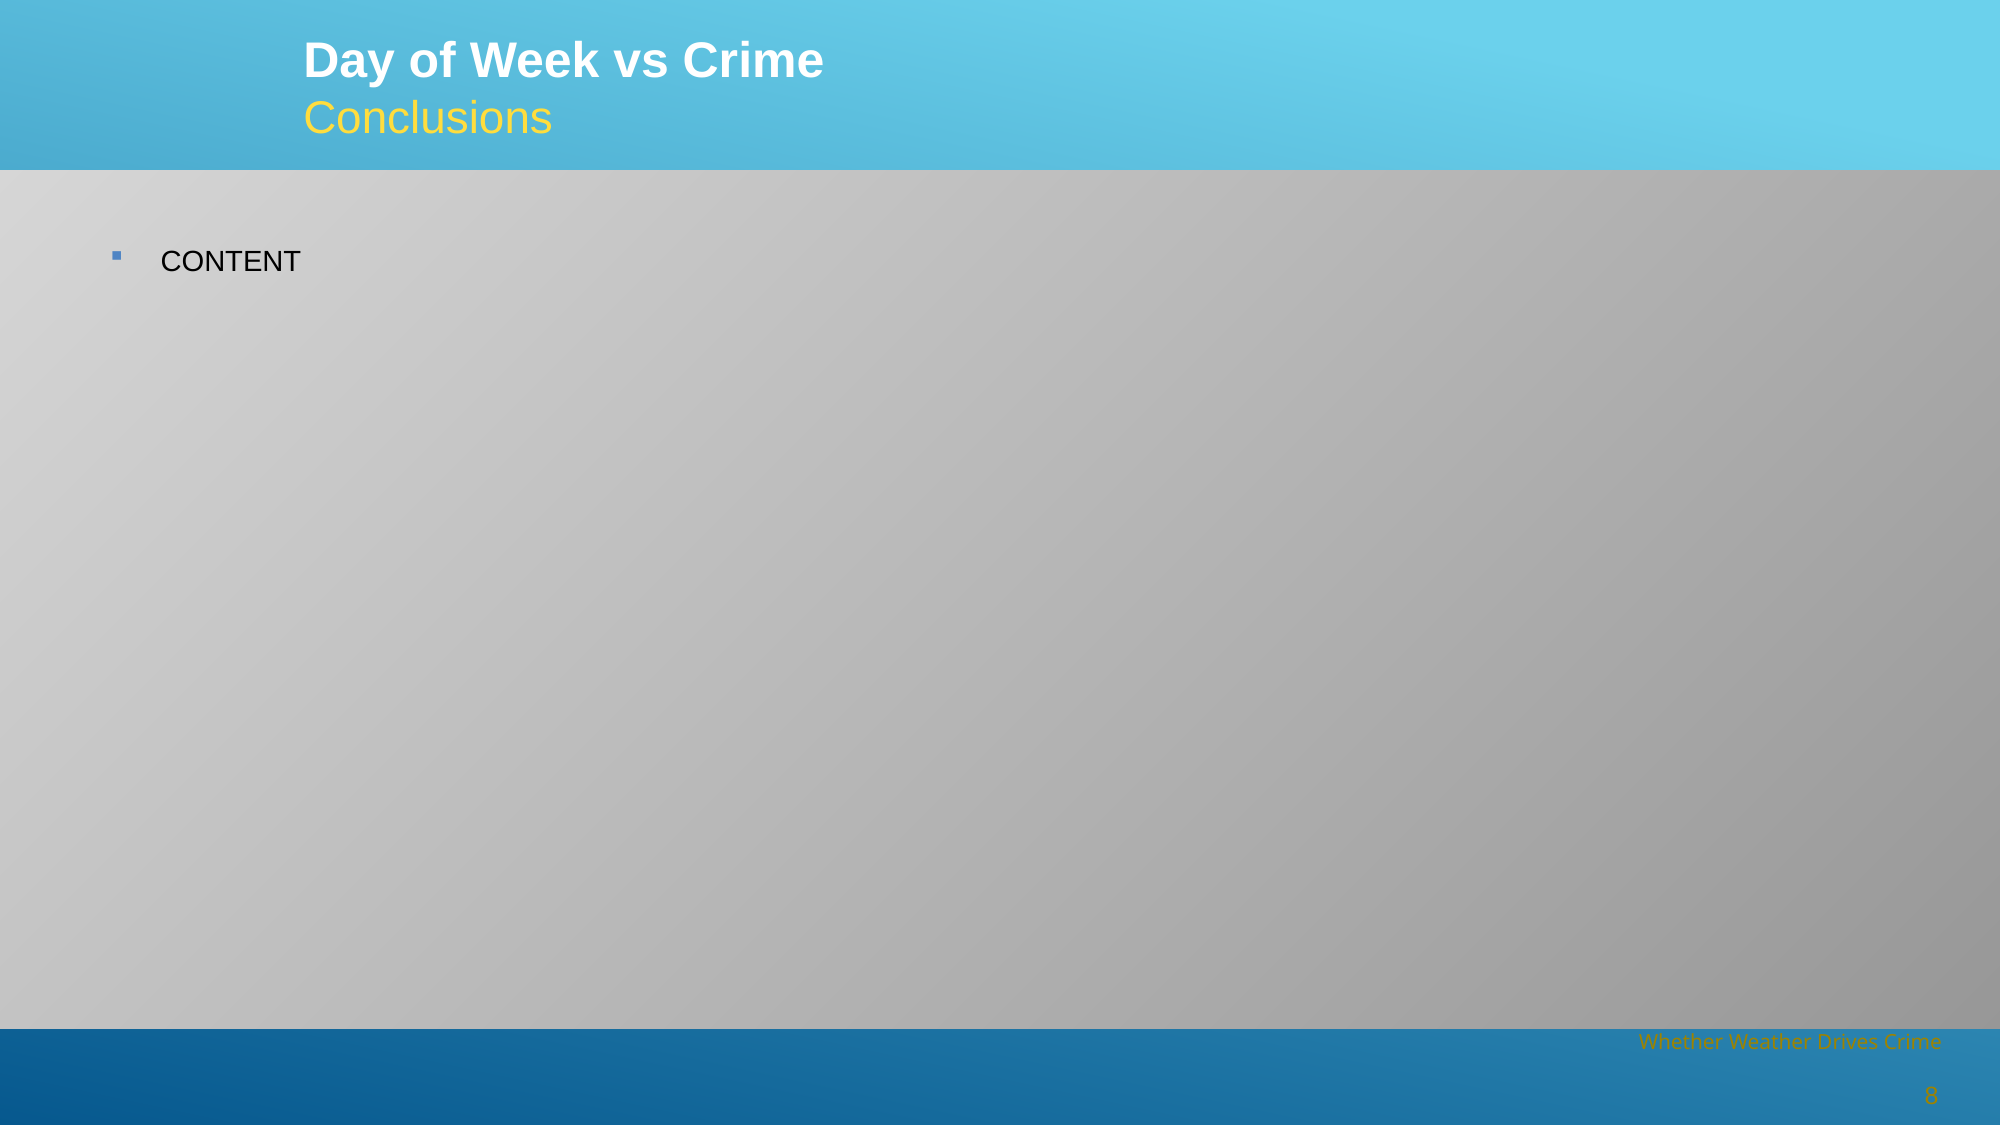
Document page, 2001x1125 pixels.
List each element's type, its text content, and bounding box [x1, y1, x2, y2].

text_box Day of Week vs Crime Conclusions [283, 44, 1934, 125]
footer Whether Weather Drives Crime [719, 1021, 1766, 1082]
text_box [0, 169, 2000, 1030]
text_box CONTENT [89, 232, 1934, 975]
slide_number 8 [1766, 1007, 1954, 1117]
